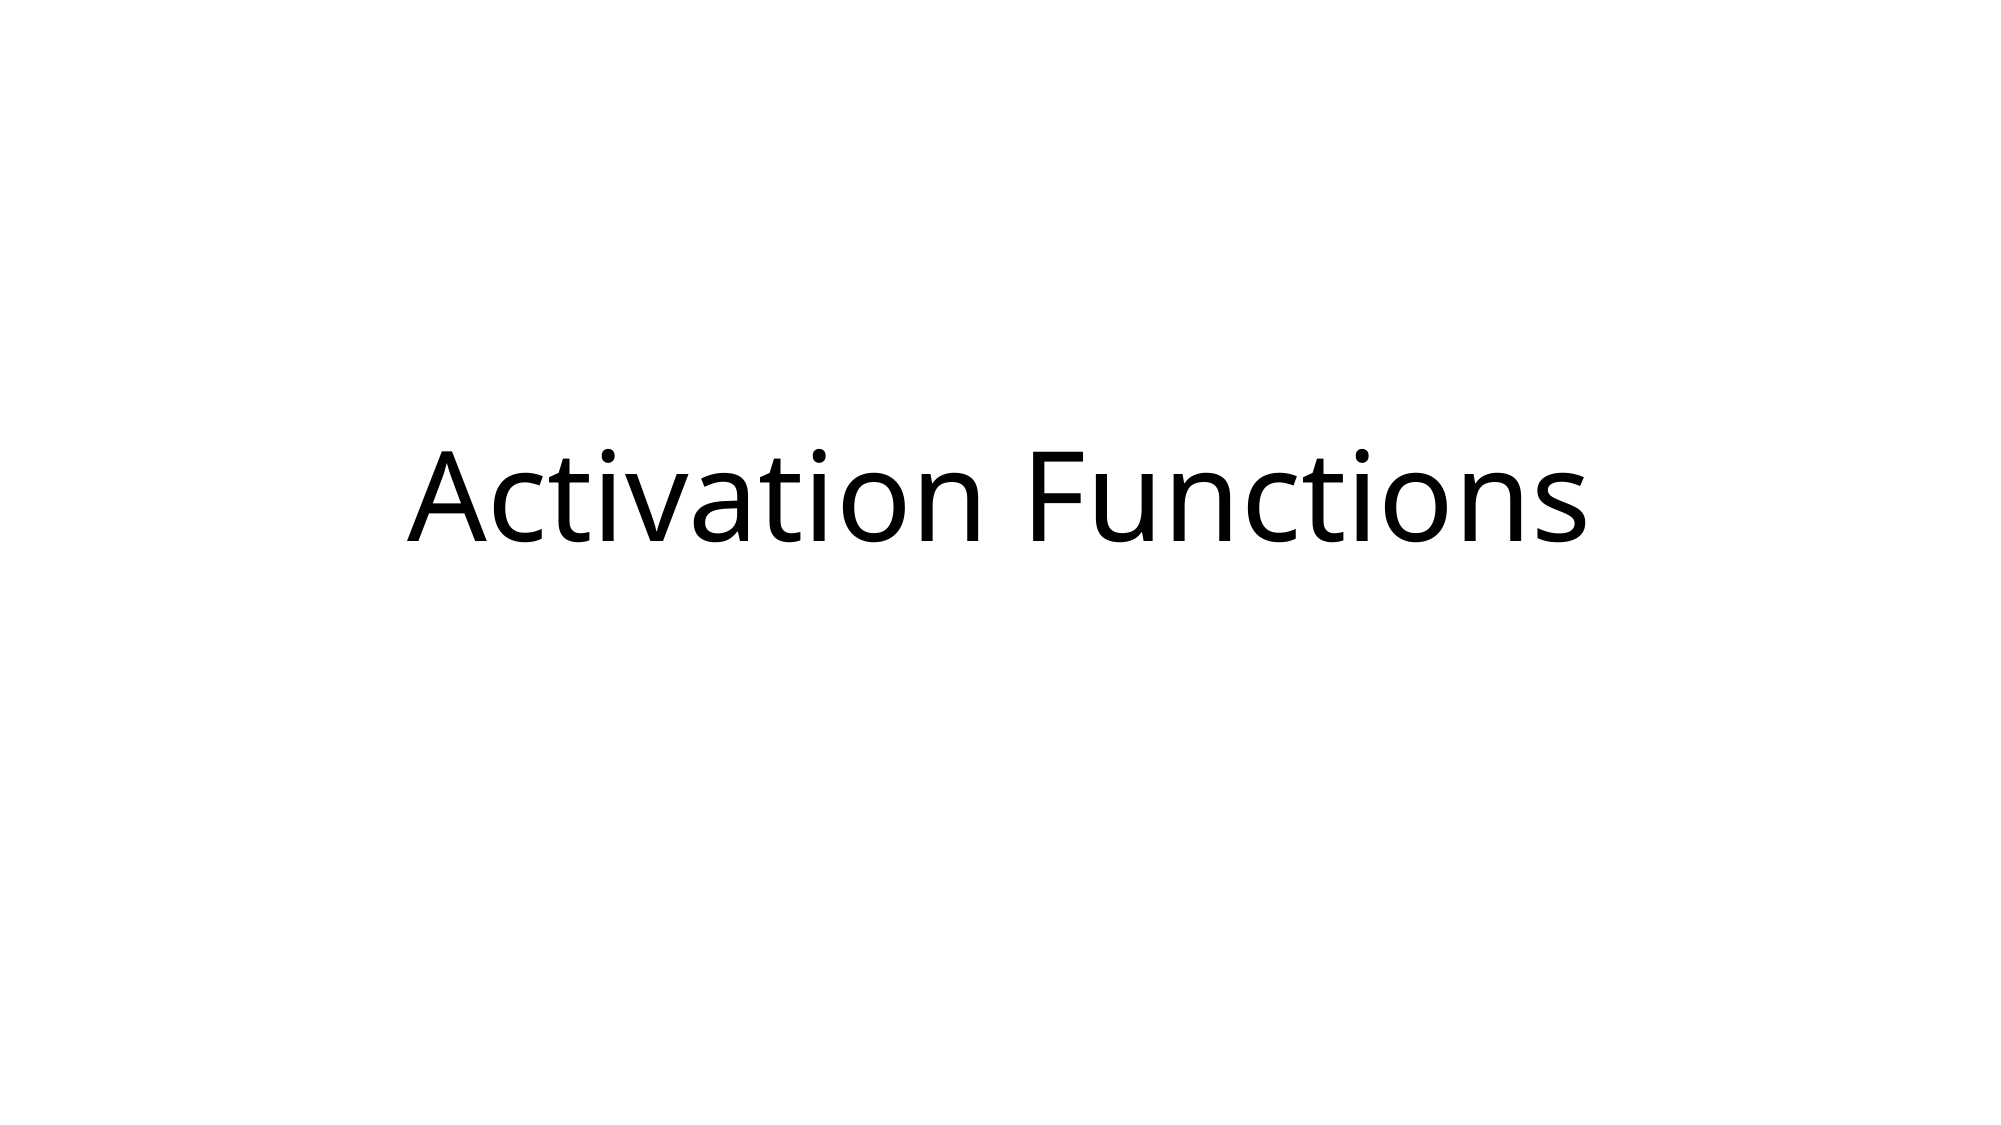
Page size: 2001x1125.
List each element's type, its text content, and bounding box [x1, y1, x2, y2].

title Activation Functions [249, 184, 1750, 576]
